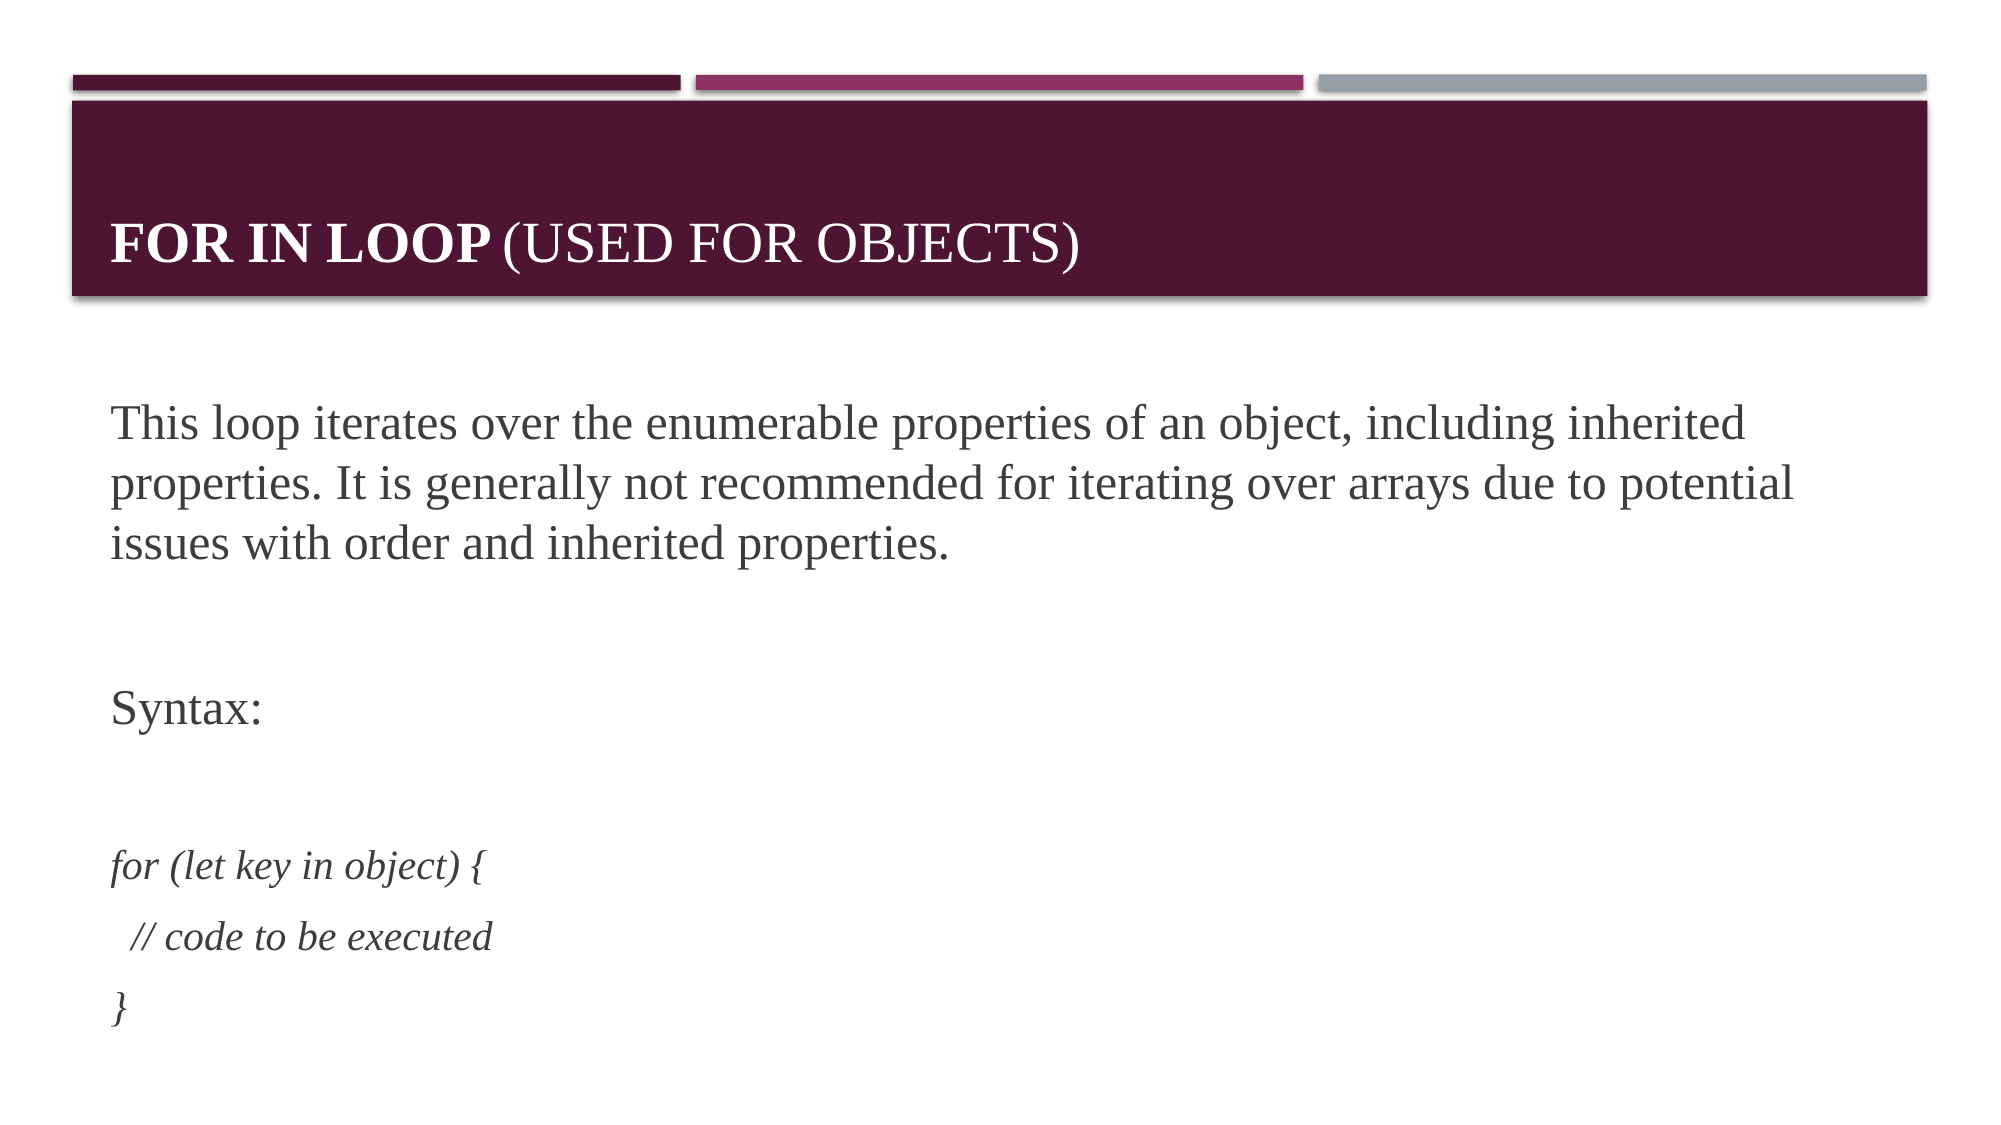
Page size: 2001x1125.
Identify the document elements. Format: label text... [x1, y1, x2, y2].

list This loop iterates over the enumerable properties of an object, including inherited properties. It is generally not recommended for iterating over arrays due to potential issues with order and inherited properties. Syntax: for (let key in object) { // code to be executed } [95, 357, 1905, 1062]
title for in loop (Used for objects) [95, 115, 1905, 282]
